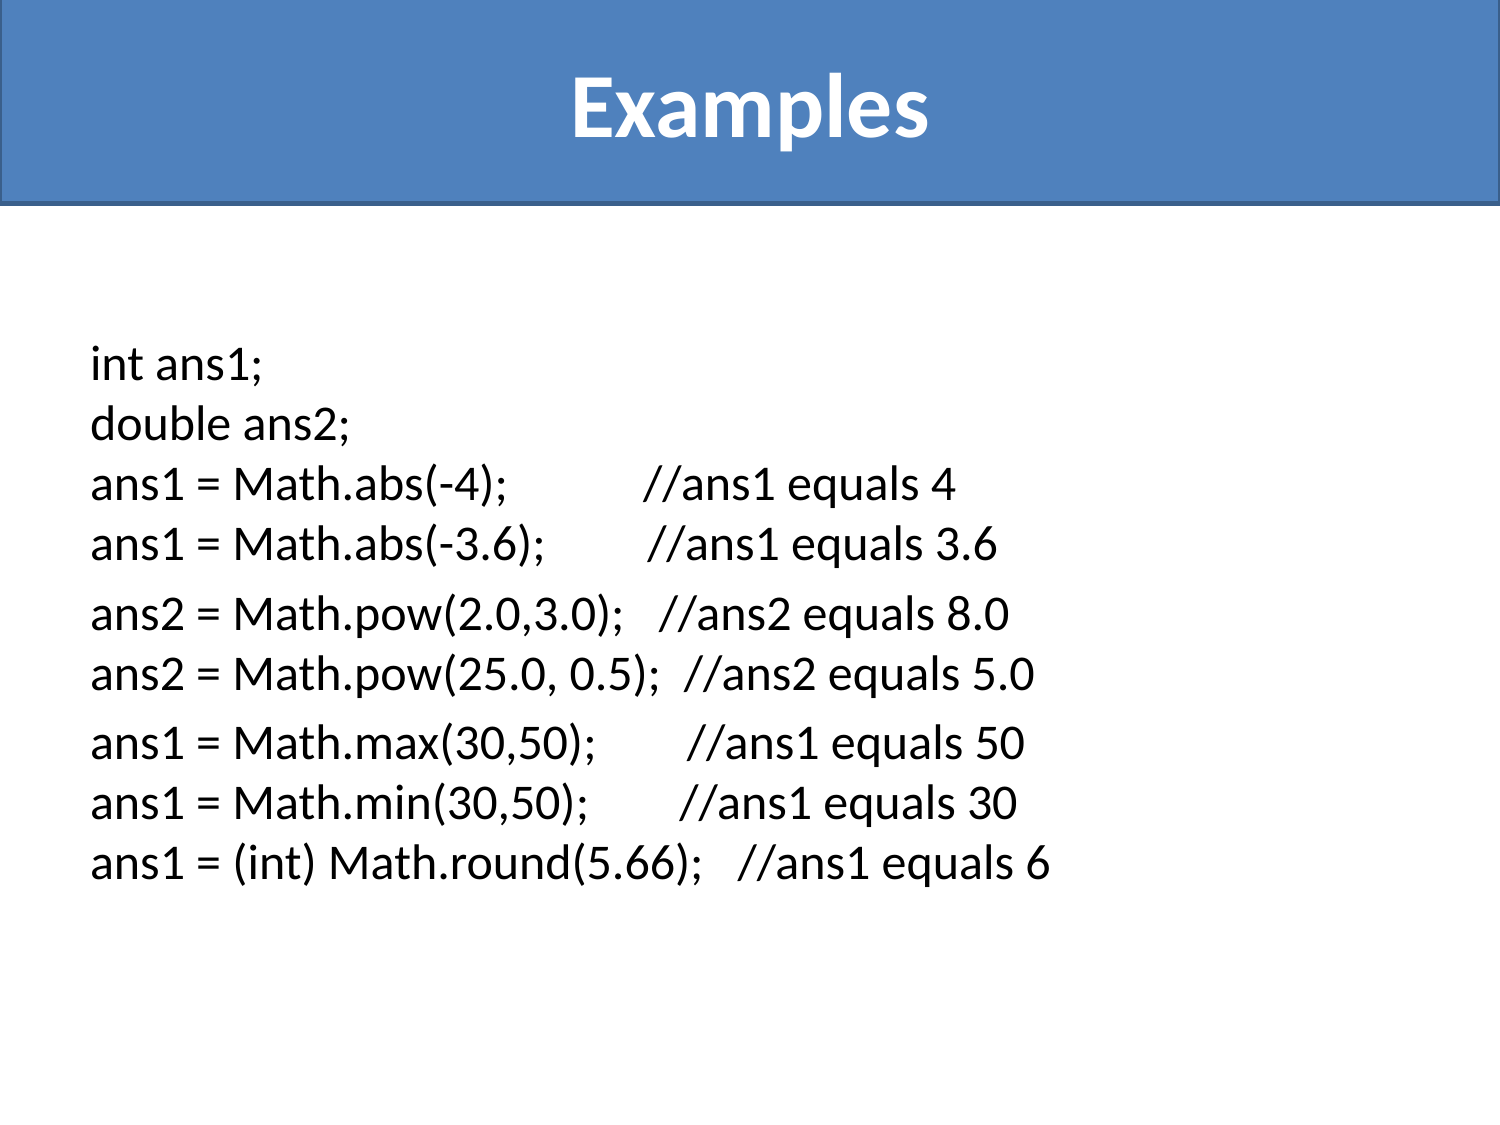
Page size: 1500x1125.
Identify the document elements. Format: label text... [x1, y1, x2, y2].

text_box [0, 0, 1500, 206]
title Examples [75, 7, 1425, 195]
list int ans1; double ans2; ans1 = Math.abs(-4); //ans1 equals 4 ans1 = Math.abs(-3.6); //ans1 equals 3.6 ans2 = Math.pow(2.0,3.0); //ans2 equals 8.0 ans2 = Math.pow(25.0, 0.5); //ans2 equals 5.0 ans1 = Math.max(30,50); //ans1 equals 50 ans1 = Math.min(30,50); //ans1 equals 30 ans1 = (int) Math.round(5.66); //ans1 equals 6 [75, 262, 1425, 1005]
